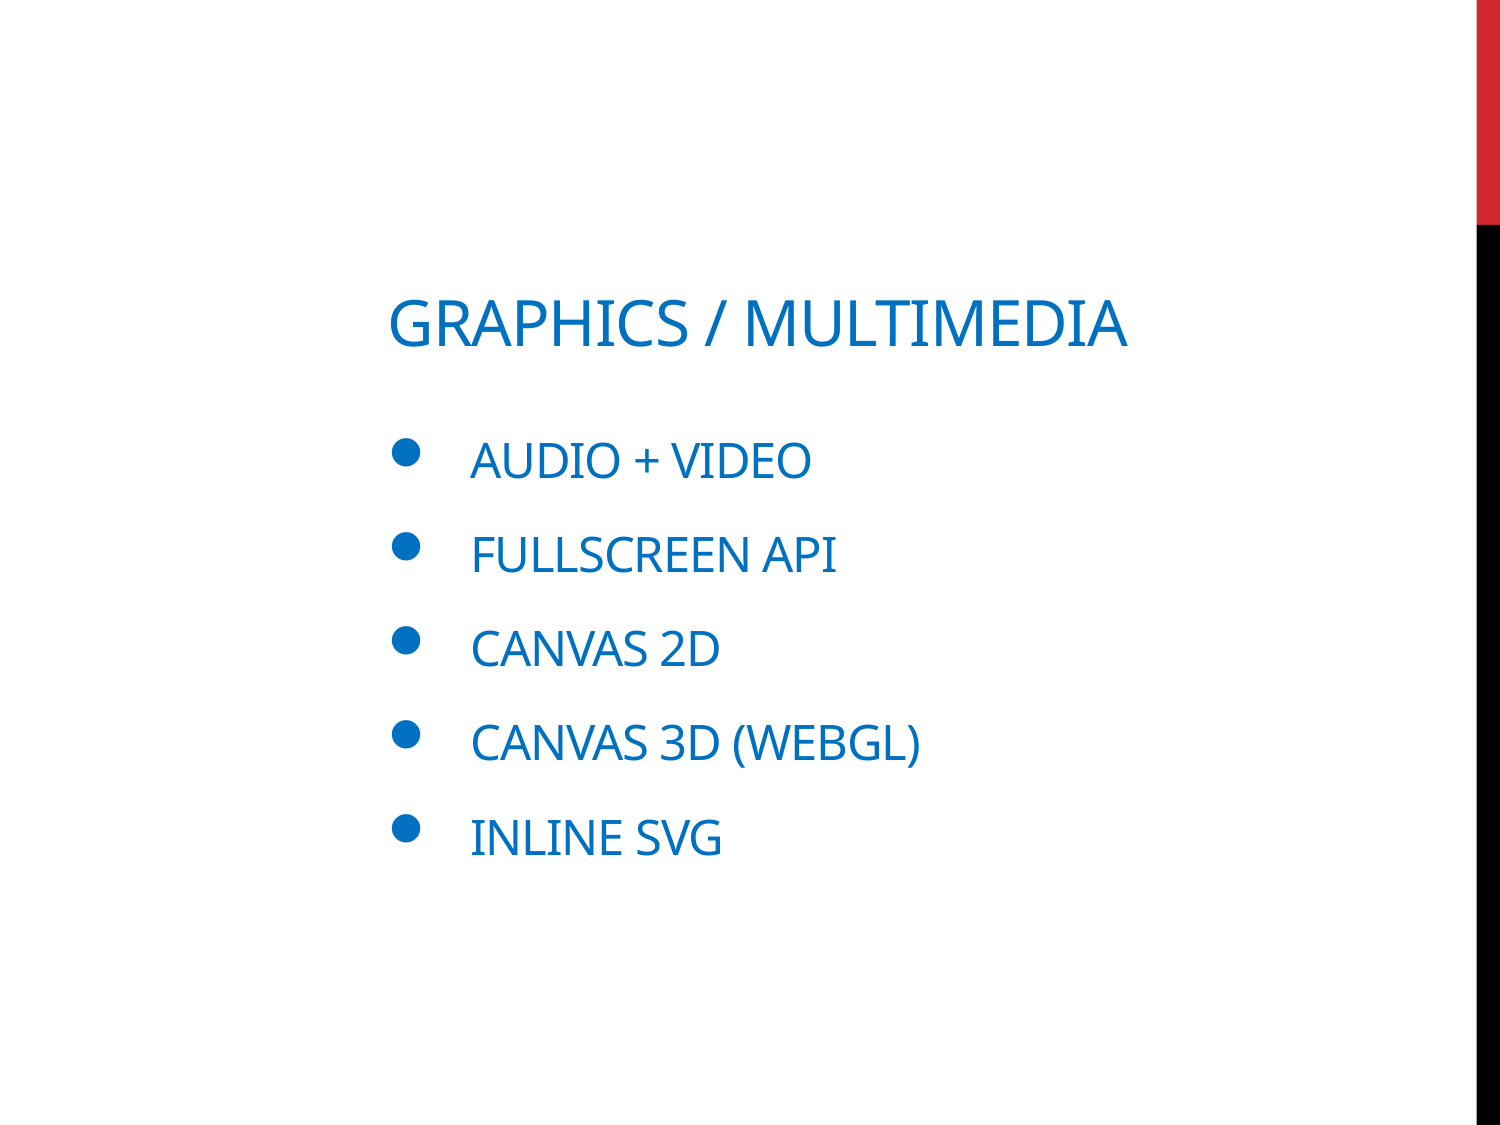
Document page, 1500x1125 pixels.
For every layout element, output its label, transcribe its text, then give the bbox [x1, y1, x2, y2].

text_box Graphics / Multimedia [373, 229, 1413, 368]
text_box Audio + Video FullScreen API Canvas 2D Canvas 3D (WebGL) Inline SVG [373, 386, 1309, 873]
